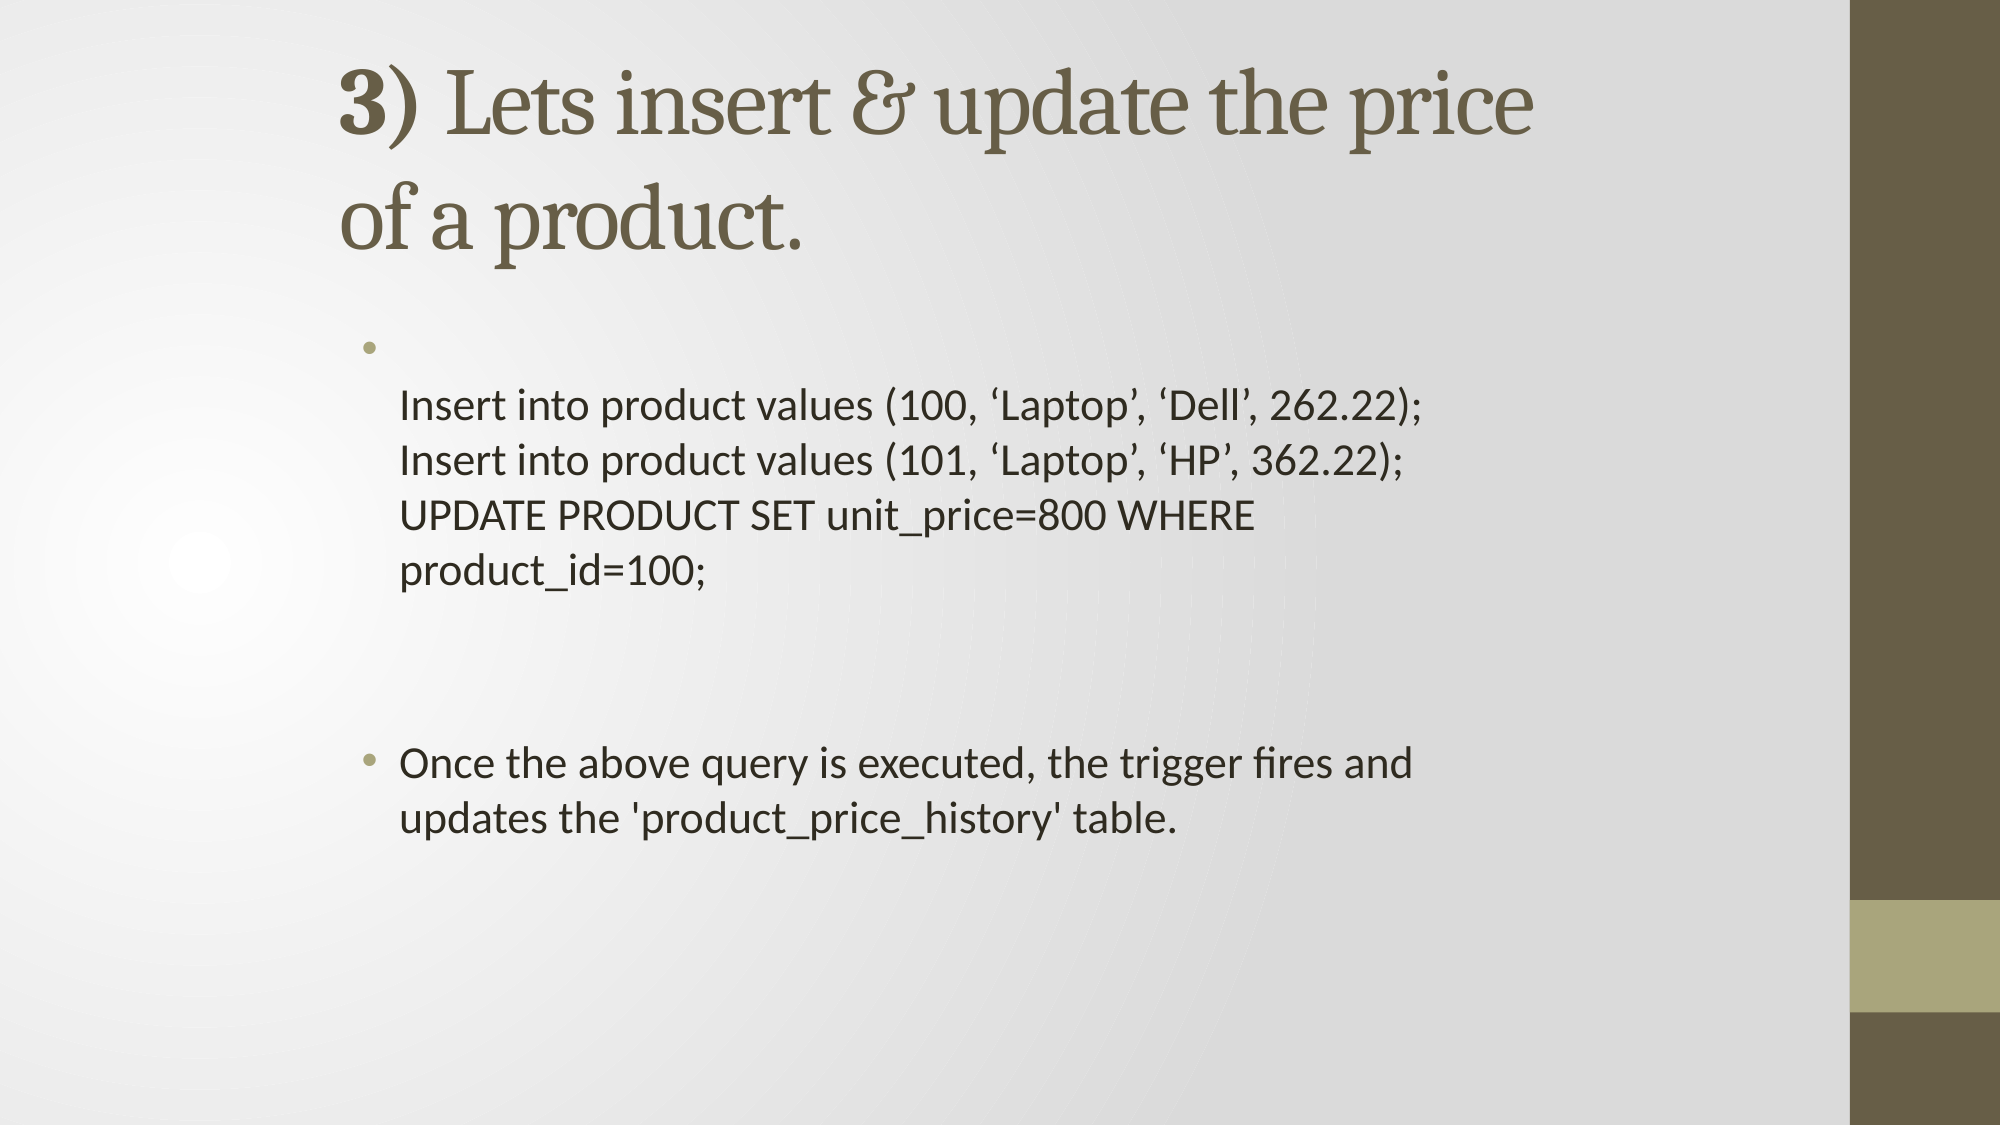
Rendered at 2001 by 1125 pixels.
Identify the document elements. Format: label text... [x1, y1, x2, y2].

title 3) Lets insert & update the price of a product. [324, 45, 1575, 263]
list Insert into product values (100, ‘Laptop’, ‘Dell’, 262.22); Insert into product values (101, ‘Laptop’, ‘HP’, 362.22); UPDATE PRODUCT SET unit_price=800 WHERE product_id=100; Once the above query is executed, the trigger fires and updates the 'product_price_history' table. [327, 312, 1578, 1100]
